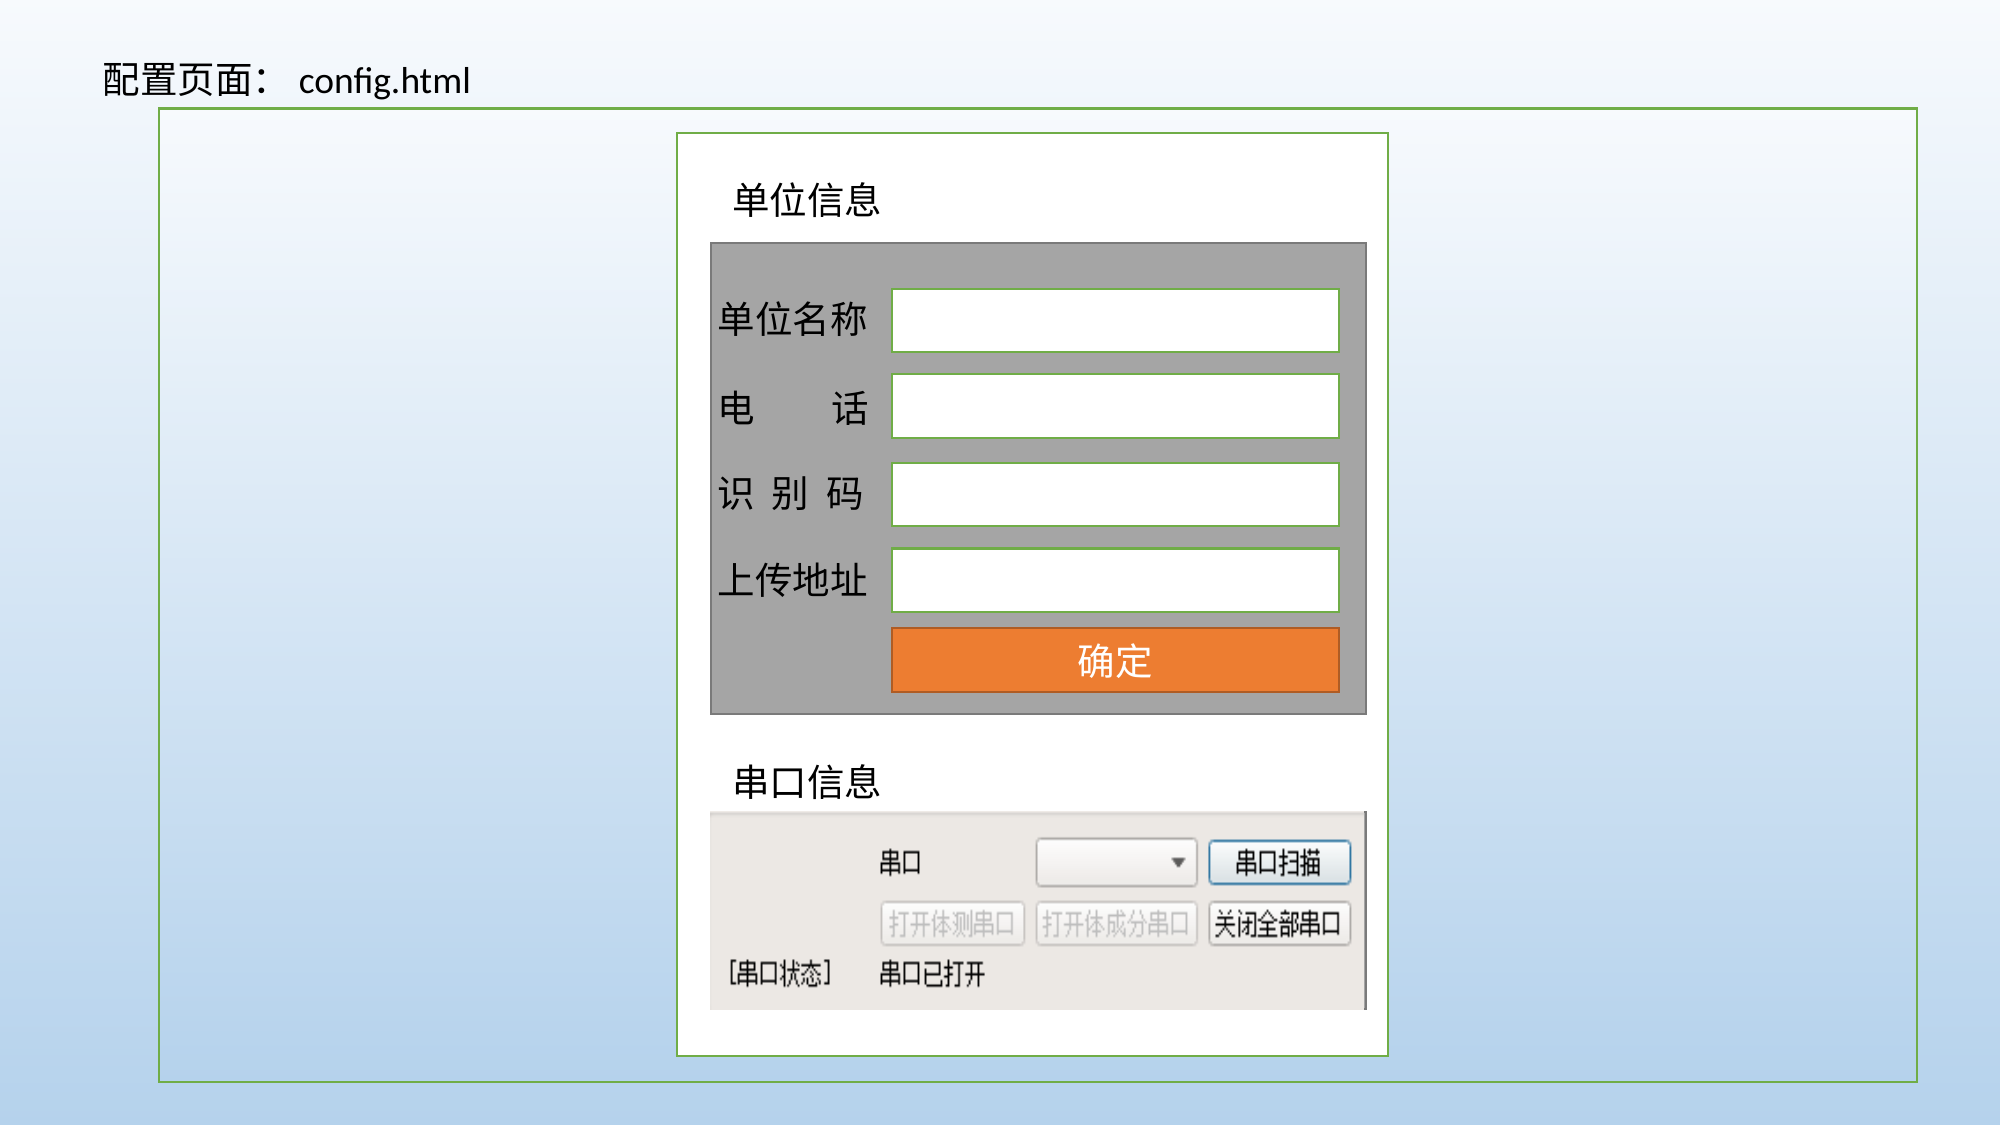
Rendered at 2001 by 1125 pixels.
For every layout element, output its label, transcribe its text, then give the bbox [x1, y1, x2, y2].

text_box [158, 107, 1918, 1083]
text_box 串口信息 [717, 751, 907, 811]
text_box 识 别 码 [702, 462, 892, 523]
text_box 单位信息 [717, 169, 907, 230]
text_box [710, 242, 1367, 715]
text_box [891, 462, 1340, 527]
text_box [891, 288, 1340, 353]
text_box 电 话 [702, 377, 892, 438]
text_box 单位名称 [702, 288, 892, 349]
picture [710, 811, 1364, 1010]
text_box [891, 373, 1340, 439]
text_box [891, 547, 1340, 613]
text_box 配置页面：config.html [87, 48, 502, 108]
text_box 确定 [891, 627, 1340, 693]
text_box 上传地址 [702, 550, 892, 610]
text_box [676, 132, 1389, 1057]
